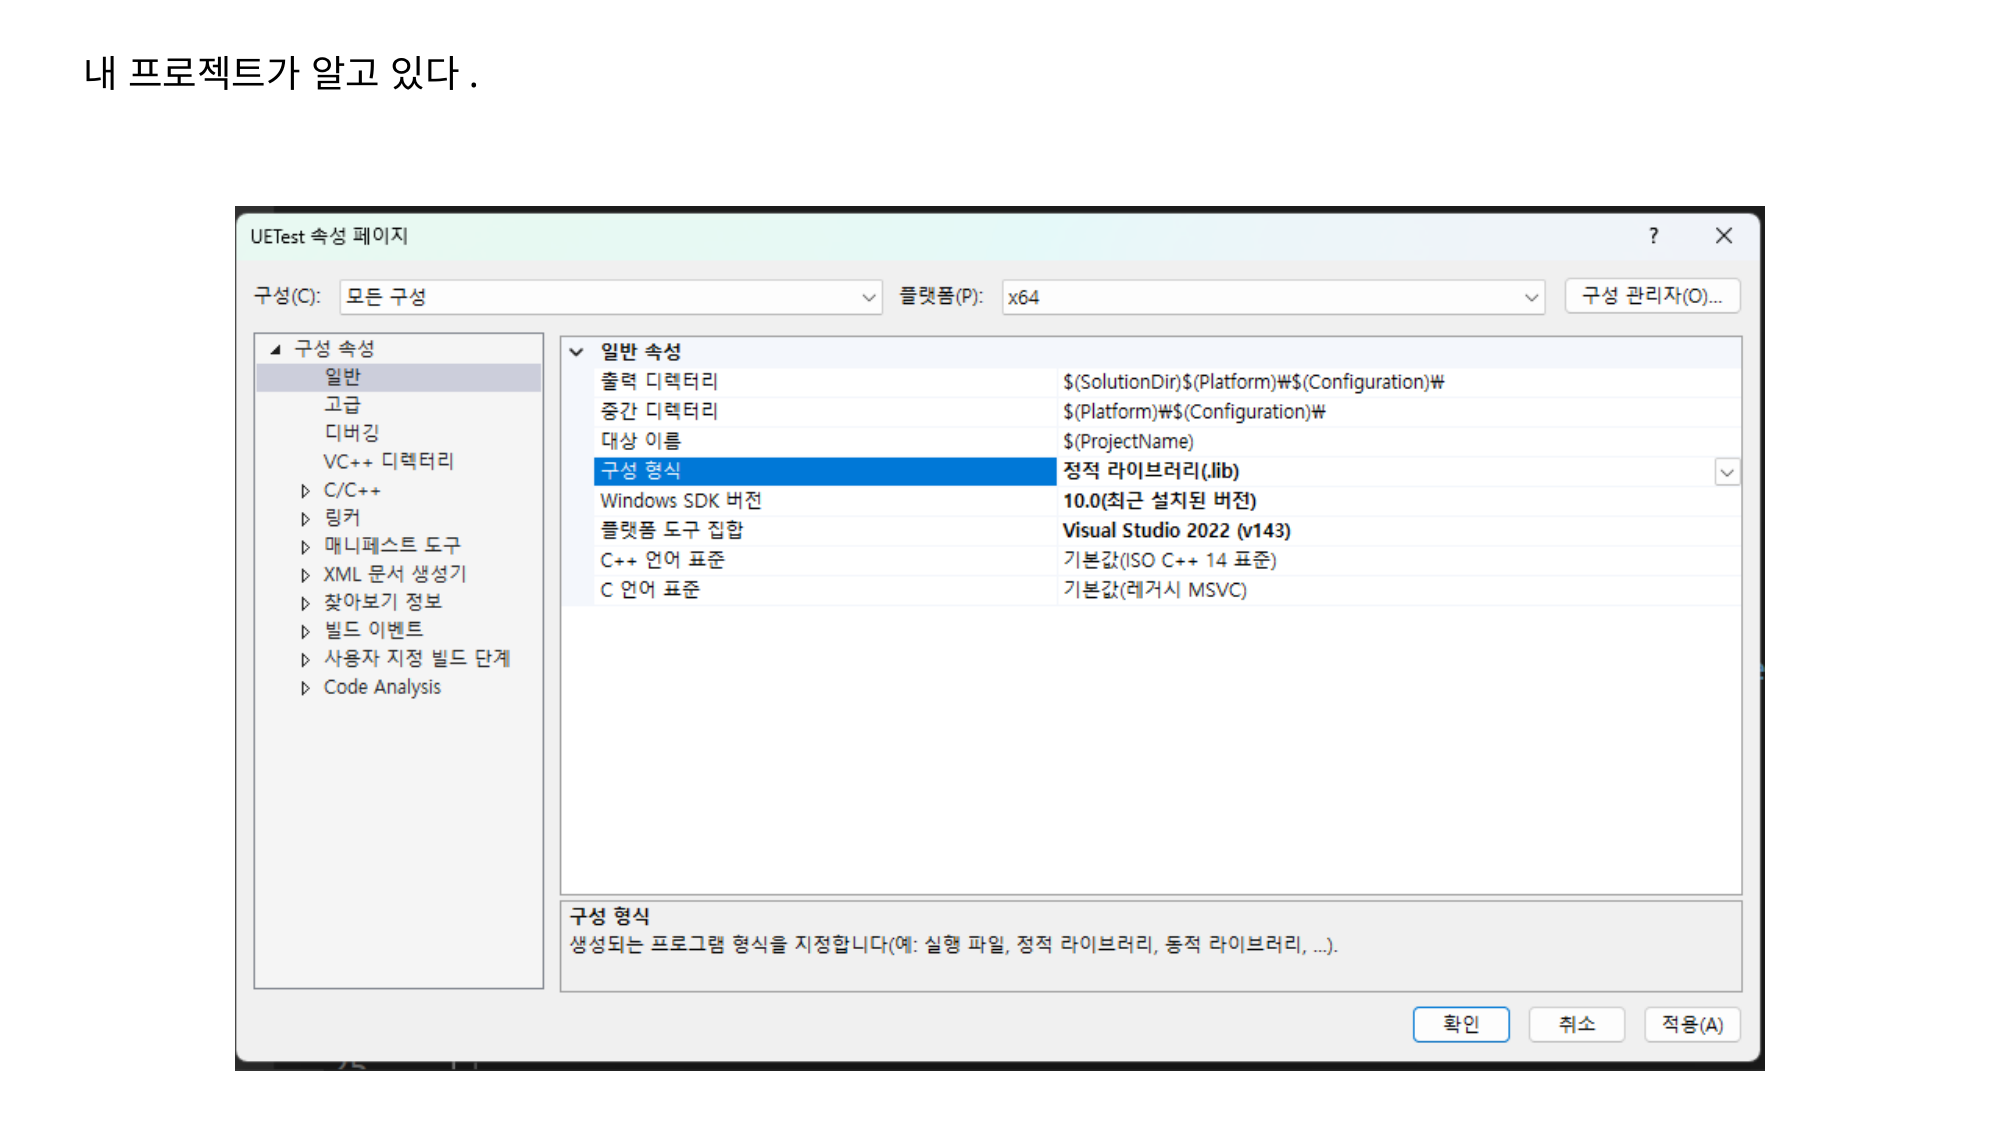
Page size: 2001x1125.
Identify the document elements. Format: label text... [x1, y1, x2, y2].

picture [234, 206, 1765, 1071]
text_box 내 프로젝트가 알고 있다. [68, 42, 1069, 103]
